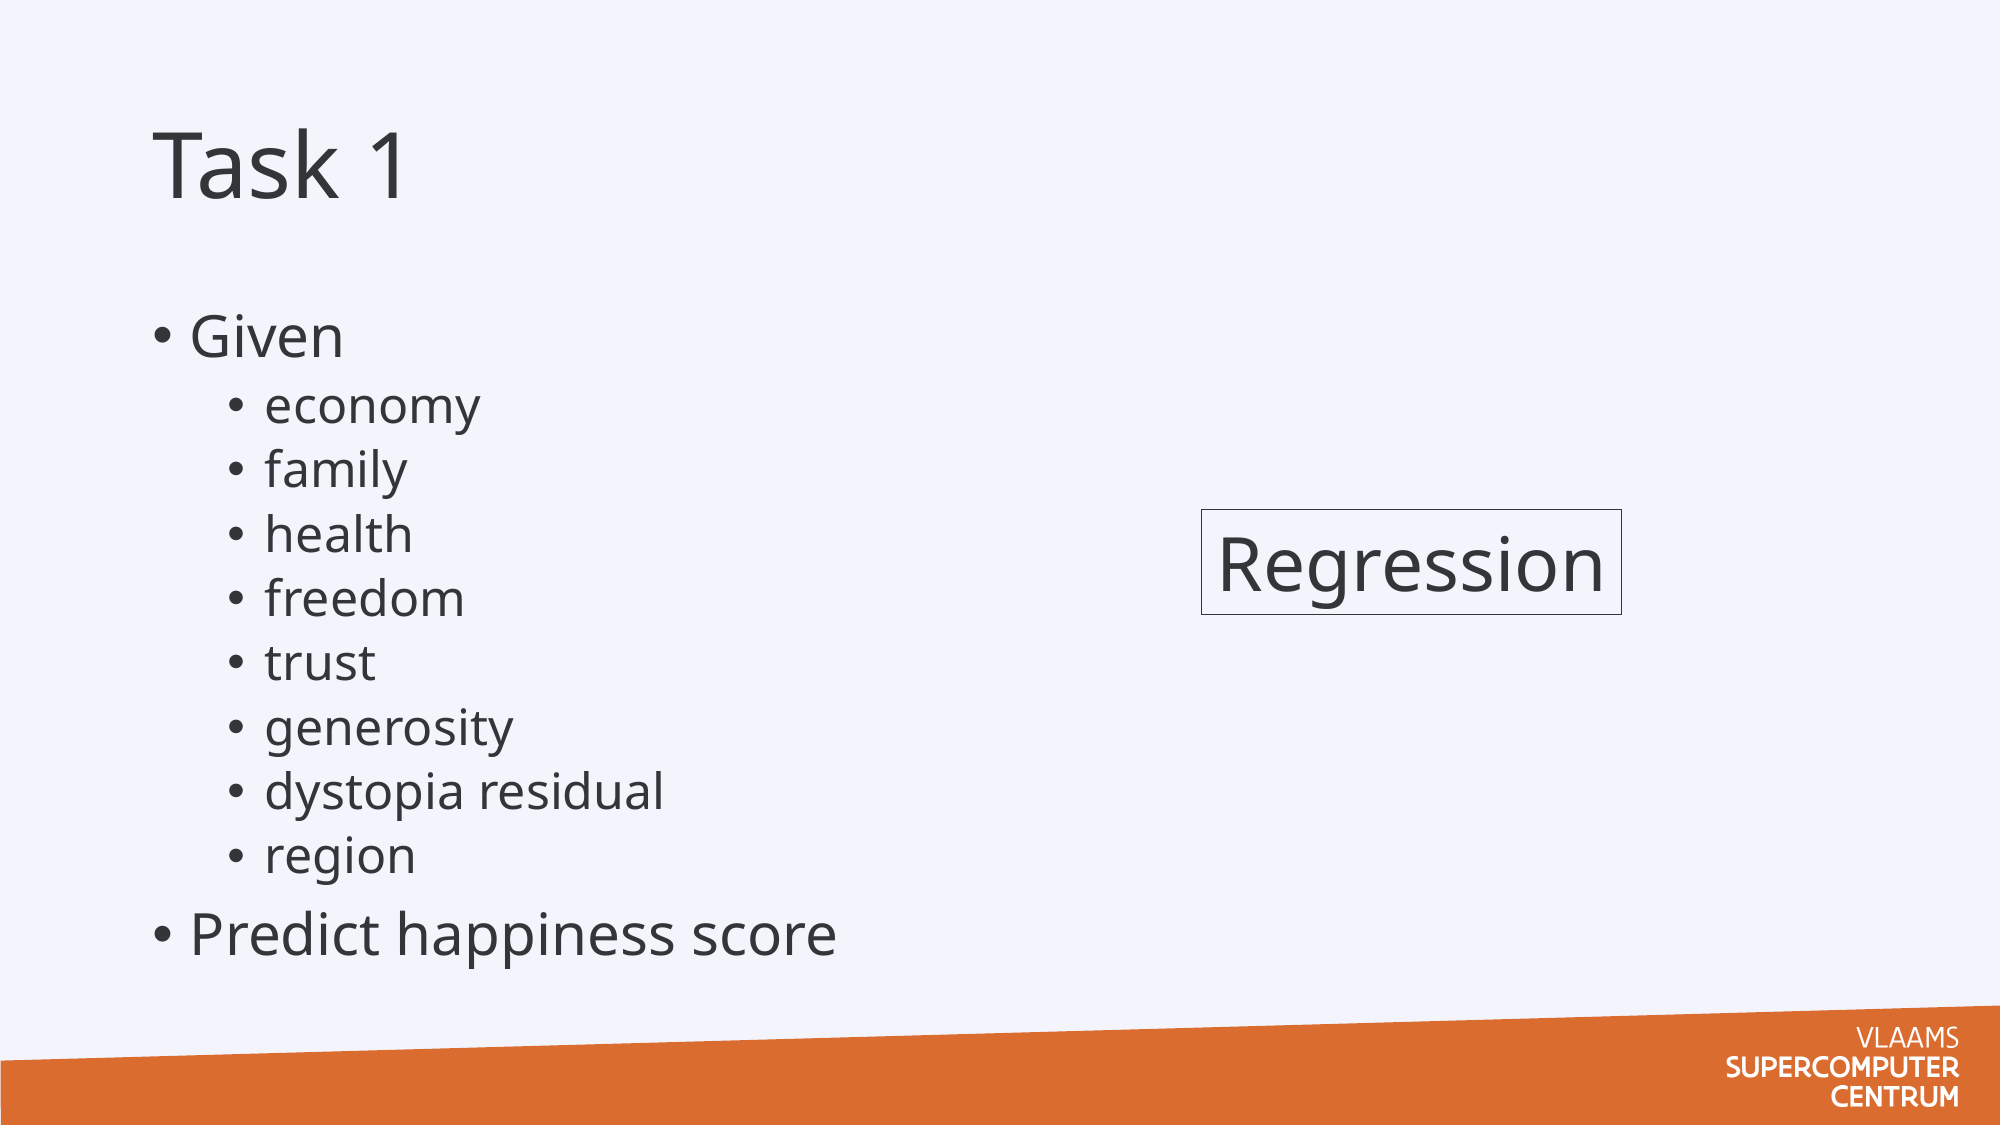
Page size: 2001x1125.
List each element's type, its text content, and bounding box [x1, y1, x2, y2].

list Given economy family health freedom trust generosity dystopia residual region Predict happiness score [137, 299, 1863, 1014]
text_box Regression [1201, 509, 1622, 615]
title Task 1 [137, 59, 1863, 278]
picture [1725, 1021, 1960, 1117]
